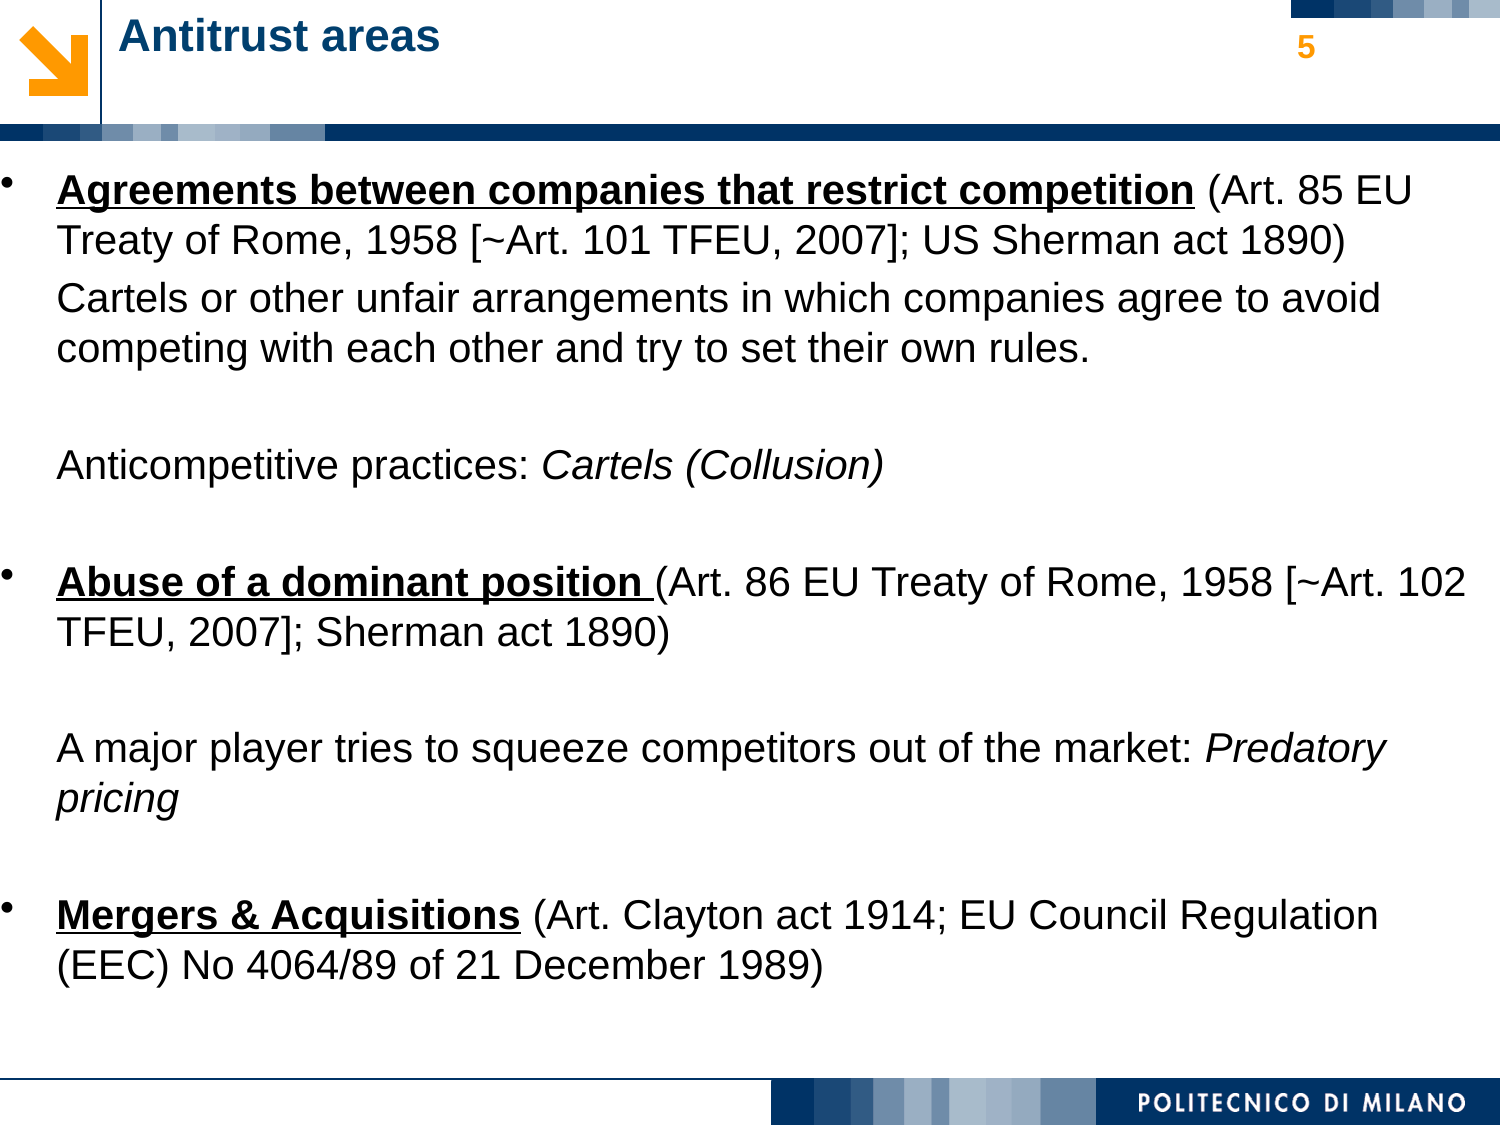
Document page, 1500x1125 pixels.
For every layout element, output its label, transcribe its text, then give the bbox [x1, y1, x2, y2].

title Antitrust areas [117, 5, 1094, 144]
picture [0, 1074, 1500, 1125]
slide_number 5 [1269, 24, 1493, 66]
picture [0, 0, 1500, 141]
list Agreements between companies that restrict competition (Art. 85 EU Treaty of Rome, 1958 [~Art. 101 TFEU, 2007]; US Sherman act 1890) Cartels or other unfair arrangements in which companies agree to avoid competing with each other and try to set their own rules. Anticompetitive practices: Cartels (Collusion) Abuse of a dominant position (Art. 86 EU Treaty of Rome, 1958 [~Art. 102 TFEU, 2007]; Sherman act 1890) A major player tries to squeeze competitors out of the market: Predatory pricing Mergers & Acquisitions (Art. Clayton act 1914; EU Council Regulation (EEC) No 4064/89 of 21 December 1989) [0, 162, 1500, 976]
